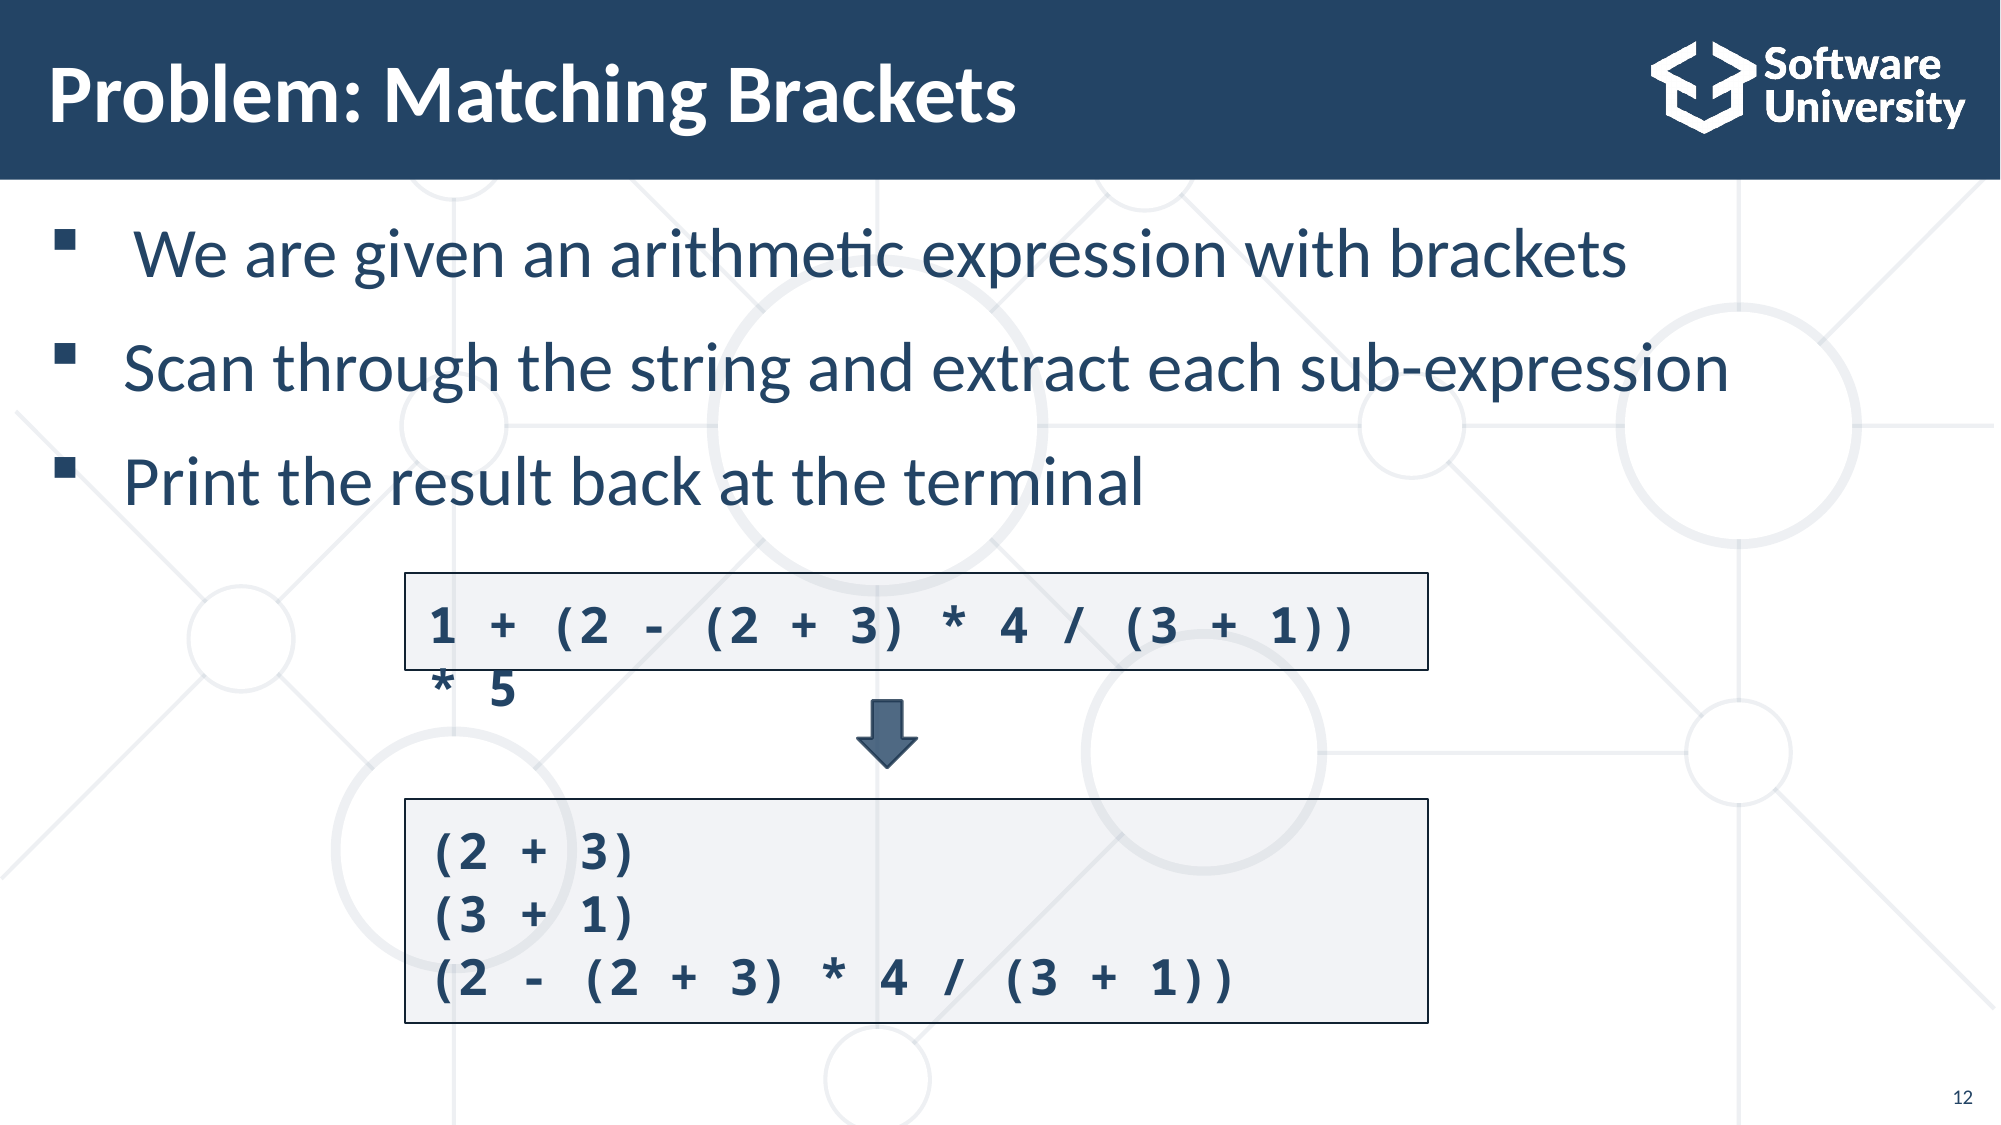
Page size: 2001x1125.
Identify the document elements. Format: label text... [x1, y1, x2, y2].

title Problem: Matching Brackets [31, 16, 1625, 162]
text_box (2 + 3) (3 + 1) (2 - (2 + 3) * 4 / (3 + 1)) [405, 798, 1429, 1024]
text_box [855, 698, 919, 770]
list We are given an arithmetic expression with brackets Scan through the string and extract each sub-expression Print the result back at the terminal [31, 196, 1969, 1109]
text_box 12 [1927, 1067, 1989, 1117]
list 1 + (2 - (2 + 3) * 4 / (3 + 1)) * 5 [404, 572, 1429, 671]
picture [1651, 41, 1966, 134]
